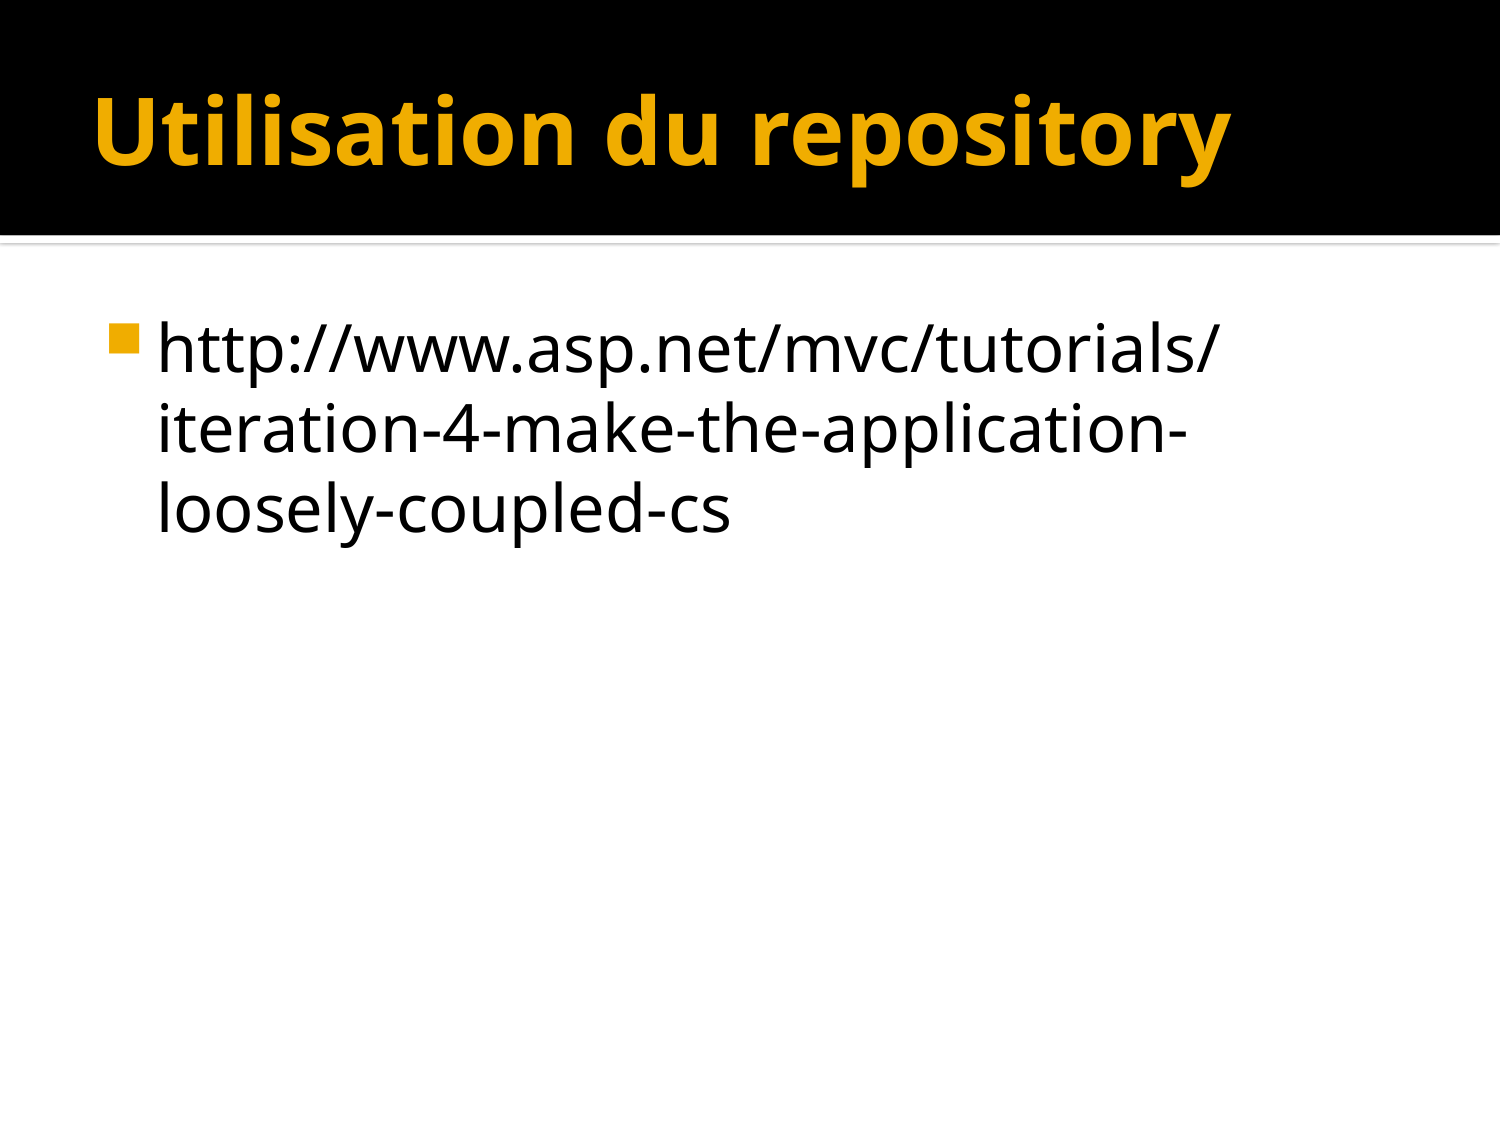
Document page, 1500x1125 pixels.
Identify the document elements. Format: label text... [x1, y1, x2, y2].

list http://www.asp.net/mvc/tutorials/iteration-4-make-the-application-loosely-coupled-cs [75, 291, 1425, 1050]
title Utilisation du repository [75, 25, 1425, 231]
